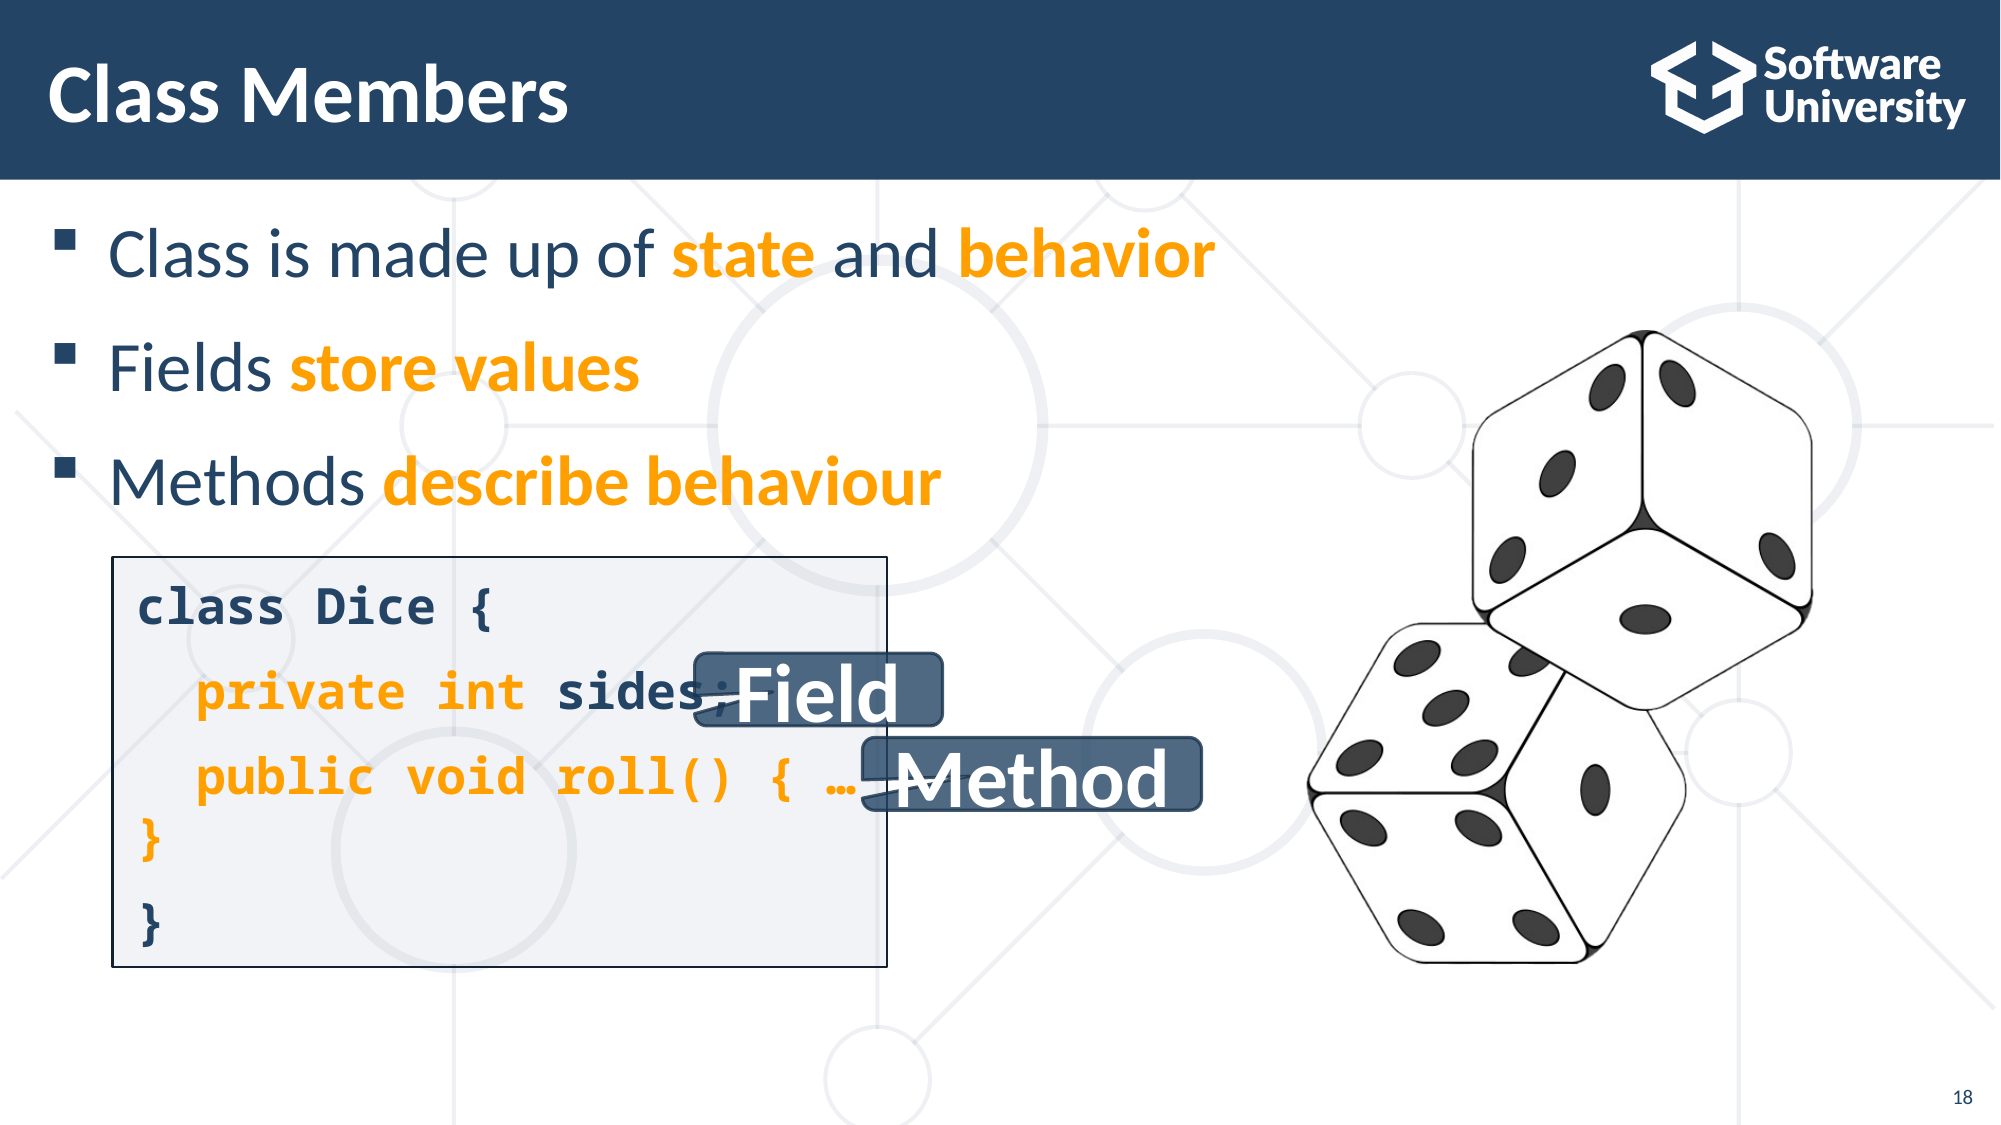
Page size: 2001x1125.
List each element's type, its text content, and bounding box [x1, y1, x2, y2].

slide_number 18 [1927, 1067, 1989, 1117]
list Class is made up of state and behavior Fields store values Methods describe behaviour [31, 196, 1970, 1104]
picture [1651, 41, 1966, 134]
picture [1305, 330, 1815, 965]
title Class Members [31, 16, 1625, 162]
text_box Method [860, 735, 1204, 813]
text_box Field [692, 650, 945, 729]
text_box class Dice { private int sides; public void roll() { … } } [112, 556, 888, 968]
